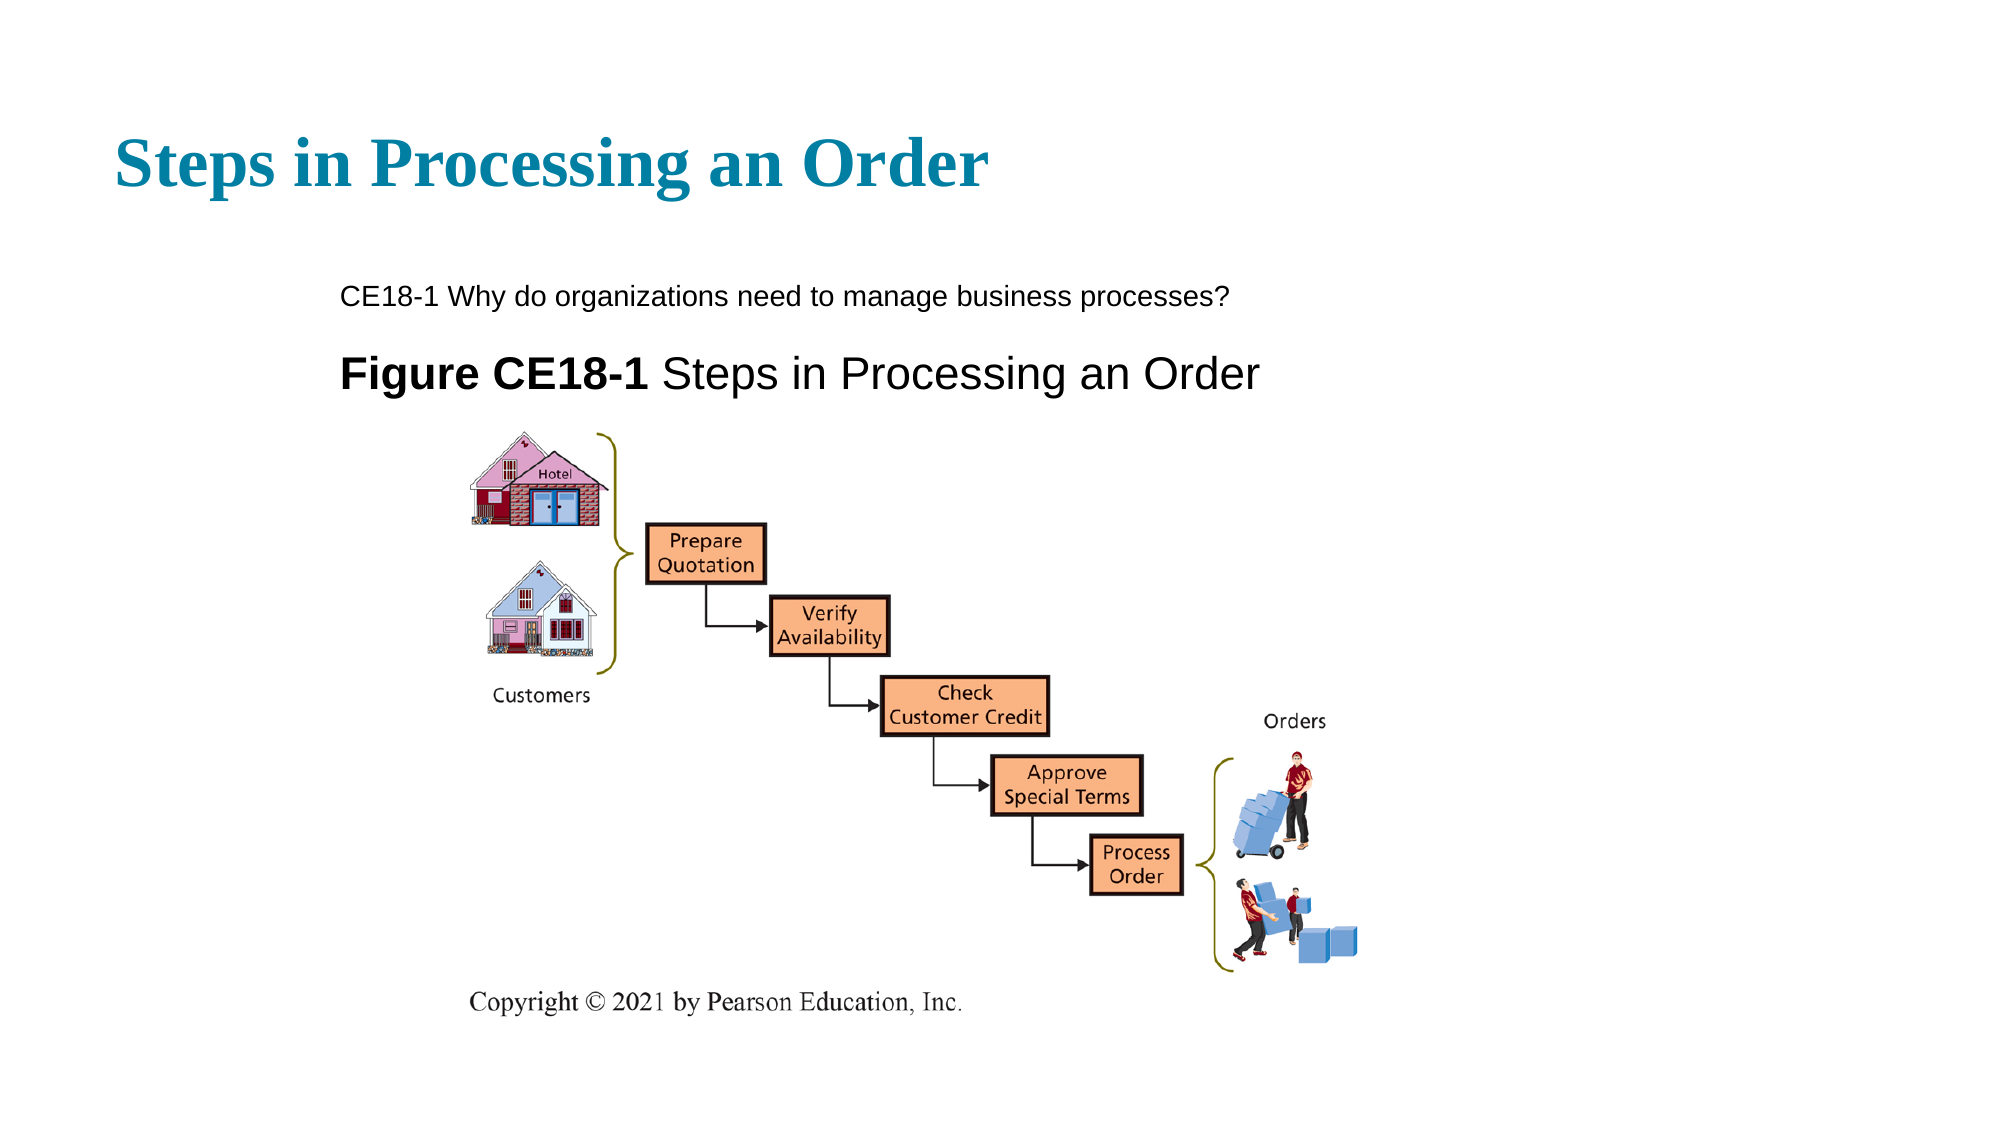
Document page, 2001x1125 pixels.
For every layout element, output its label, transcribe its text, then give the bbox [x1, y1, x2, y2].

list CE 18-1 Why do organizations need to manage business processes? Figure C E 18-1 Steps in Processing an Order [324, 262, 1675, 403]
title Steps in Processing an Order [99, 35, 1900, 216]
picture [468, 430, 1358, 1017]
